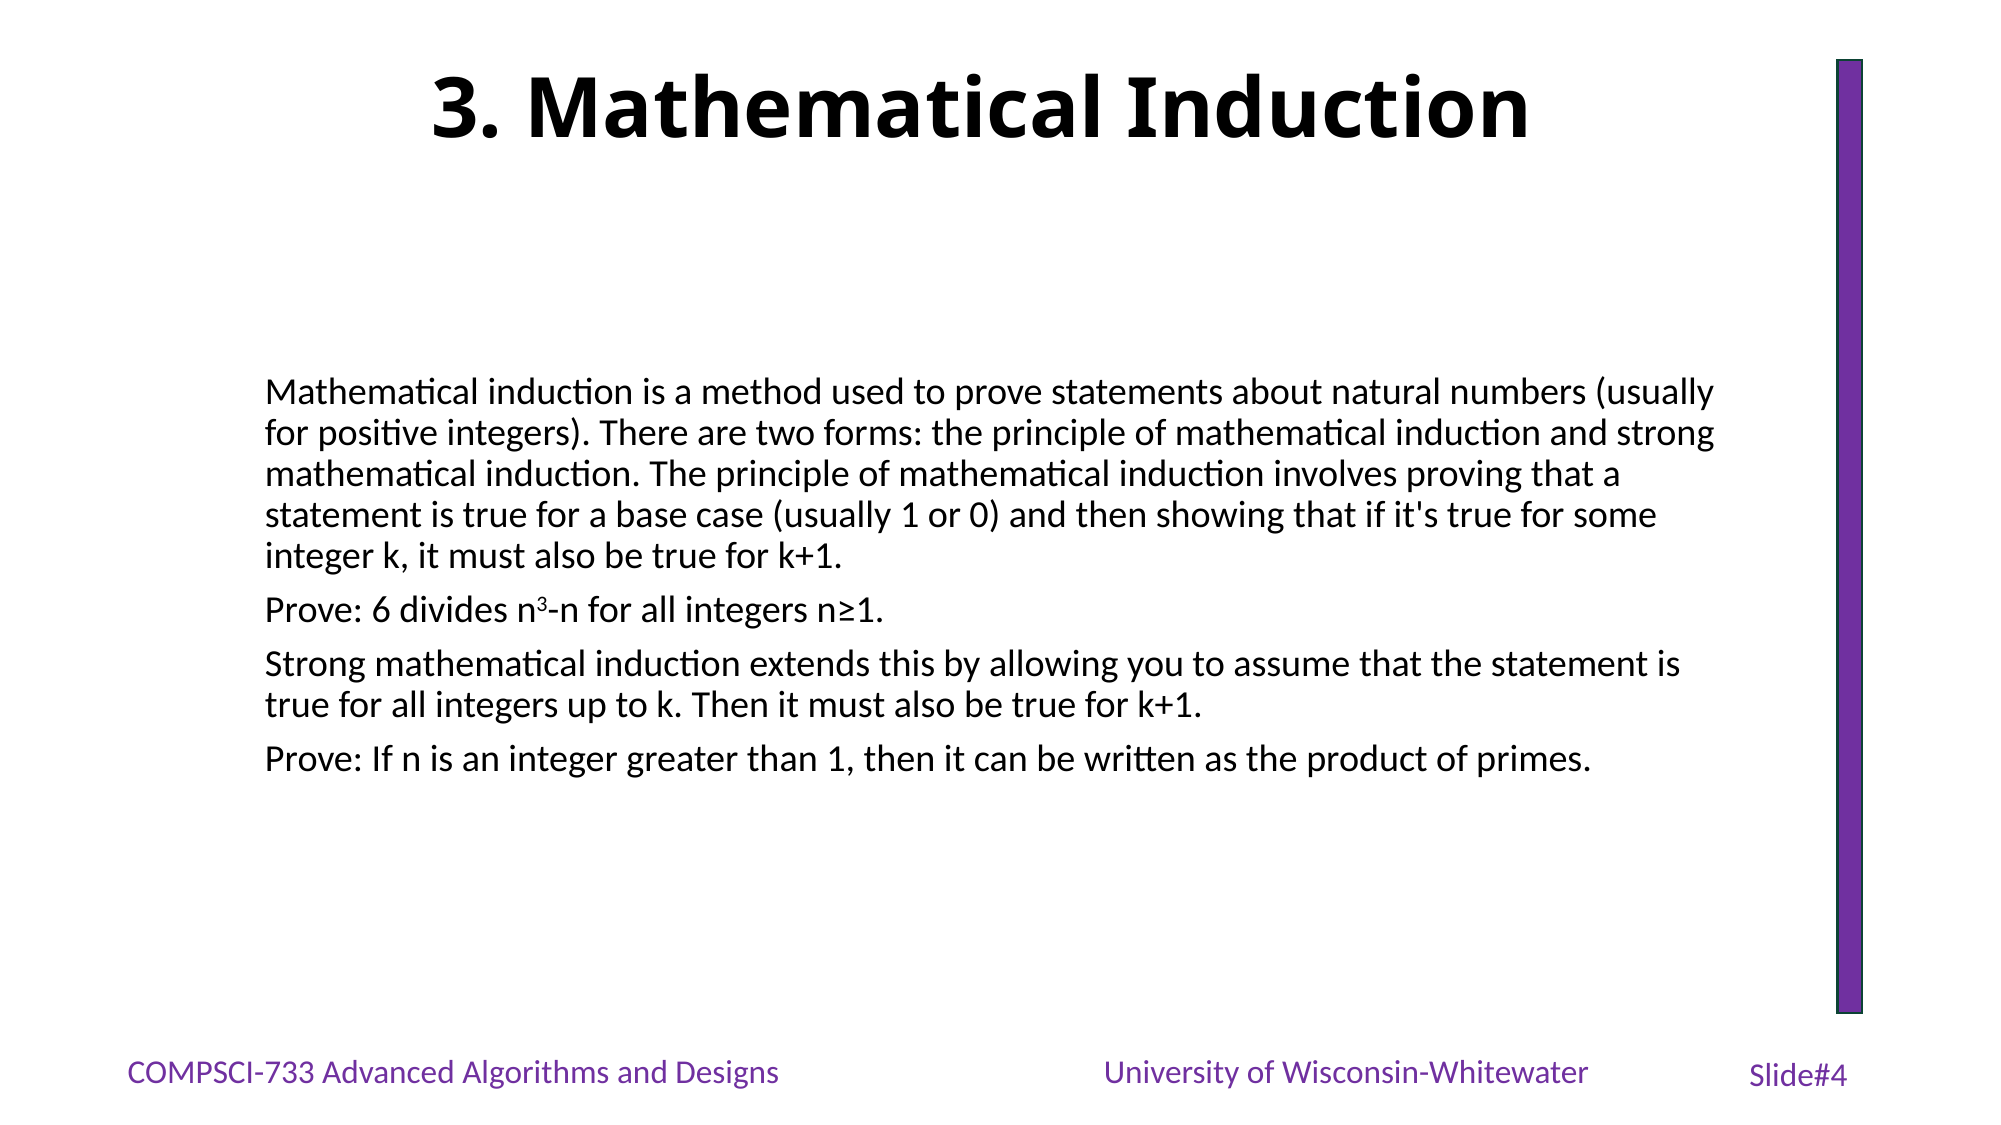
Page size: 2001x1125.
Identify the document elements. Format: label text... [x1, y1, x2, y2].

text_box COMPSCI-733 Advanced Algorithms and Designs [113, 1042, 1071, 1098]
subtitle Mathematical induction is a method used to prove statements about natural numbers (usually for positive integers). There are two forms: the principle of mathematical induction and strong mathematical induction. The principle of mathematical induction involves proving that a statement is true for a base case (usually 1 or 0) and then showing that if it's true for some integer k, it must also be true for k+1. Prove: 6 divides n3-n for all integers n≥1. Strong mathematical induction extends this by allowing you to assume that the statement is true for all integers up to k. Then it must also be true for k+1. Prove: If n is an integer greater than 1, then it can be written as the product of primes. [249, 305, 1750, 789]
text_box University of Wisconsin-Whitewater [1089, 1042, 1685, 1098]
slide_number Slide#4 [1684, 1042, 1863, 1103]
title 3. Mathematical Induction [232, 49, 1733, 263]
